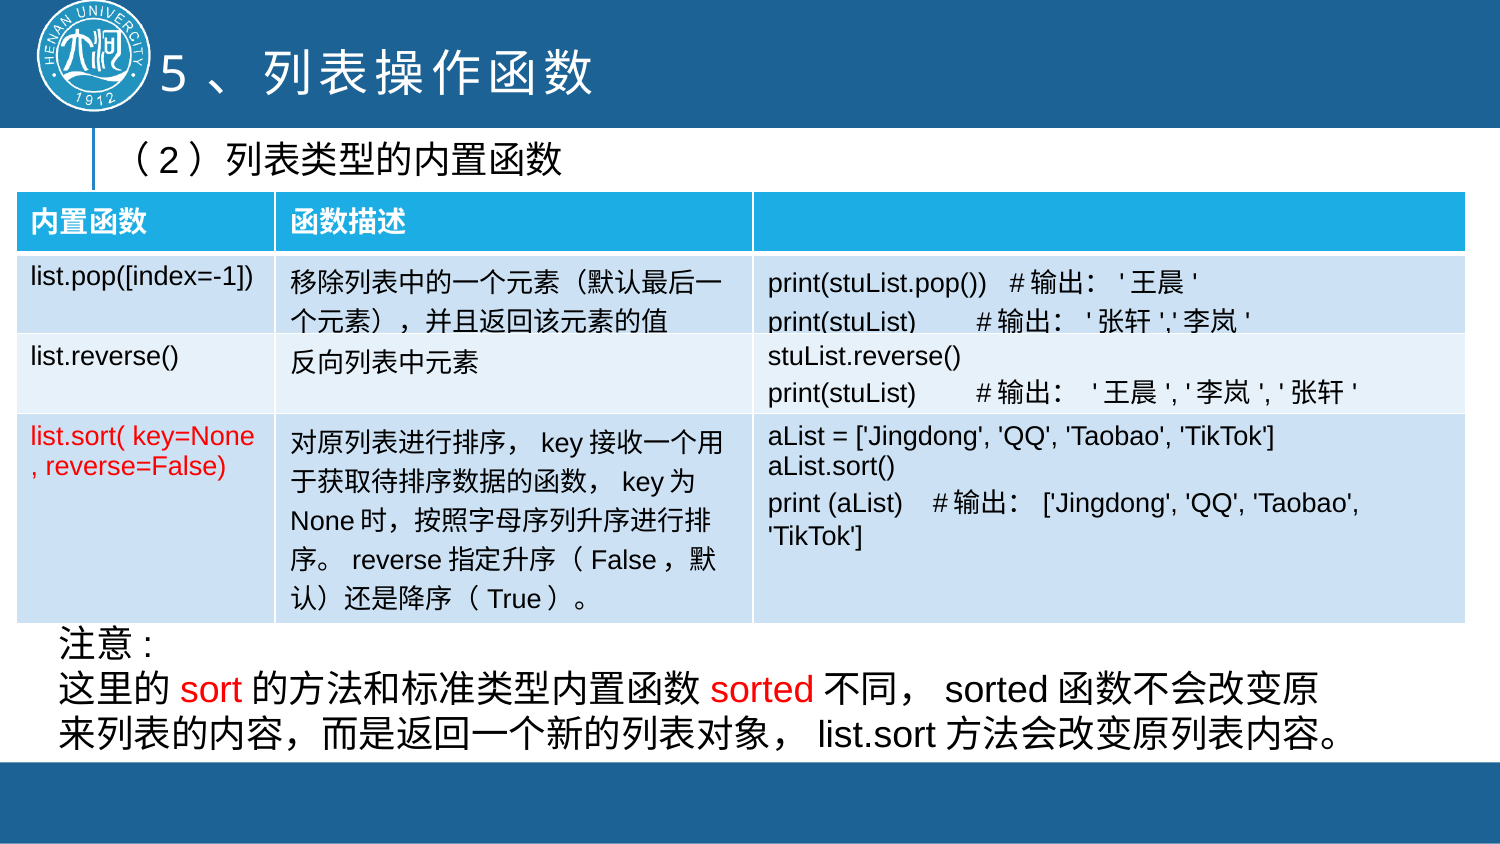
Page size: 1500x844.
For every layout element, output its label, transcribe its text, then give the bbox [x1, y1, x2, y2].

table_header 函数描述 [276, 192, 752, 251]
text_box 5、列表操作函数 [144, 33, 609, 109]
table_cell print(stuList.pop()) #输出：'王晨' print(stuList) #输出：'张轩','李岚' [754, 256, 1465, 333]
table_cell list.reverse() [17, 334, 274, 413]
table_header 内置函数 [17, 192, 274, 251]
table_cell 对原列表进行排序，key接收一个用于获取待排序数据的函数，key为None时，按照字母序列升序进行排序。reverse指定升序（False，默认）还是降序（True）。 [276, 414, 752, 612]
table_cell list.sort( key=None, reverse=False) [17, 414, 274, 623]
text_box 注意: 这里的sort的方法和标准类型内置函数sorted不同，sorted函数不会改变原来列表的内容，而是返回一个新的列表对象，list.sort方法会改变原列表内容。 [43, 612, 1366, 763]
table_cell aList = ['Jingdong', 'QQ', 'Taobao', 'TikTok'] aList.sort() print (aList) #输出：['Jingdong', 'QQ', 'Taobao', 'TikTok'] [754, 414, 1465, 623]
table_cell 移除列表中的一个元素（默认最后一个元素），并且返回该元素的值 [276, 256, 752, 333]
table_cell 反向列表中元素 [276, 334, 752, 413]
table_cell stuList.reverse() print(stuList) #输出： '王晨', '李岚', '张轩' [754, 334, 1465, 413]
table_header [754, 192, 1465, 251]
table_cell list.pop([index=-1]) [17, 256, 274, 333]
text_box （2）列表类型的内置函数 [97, 129, 579, 189]
